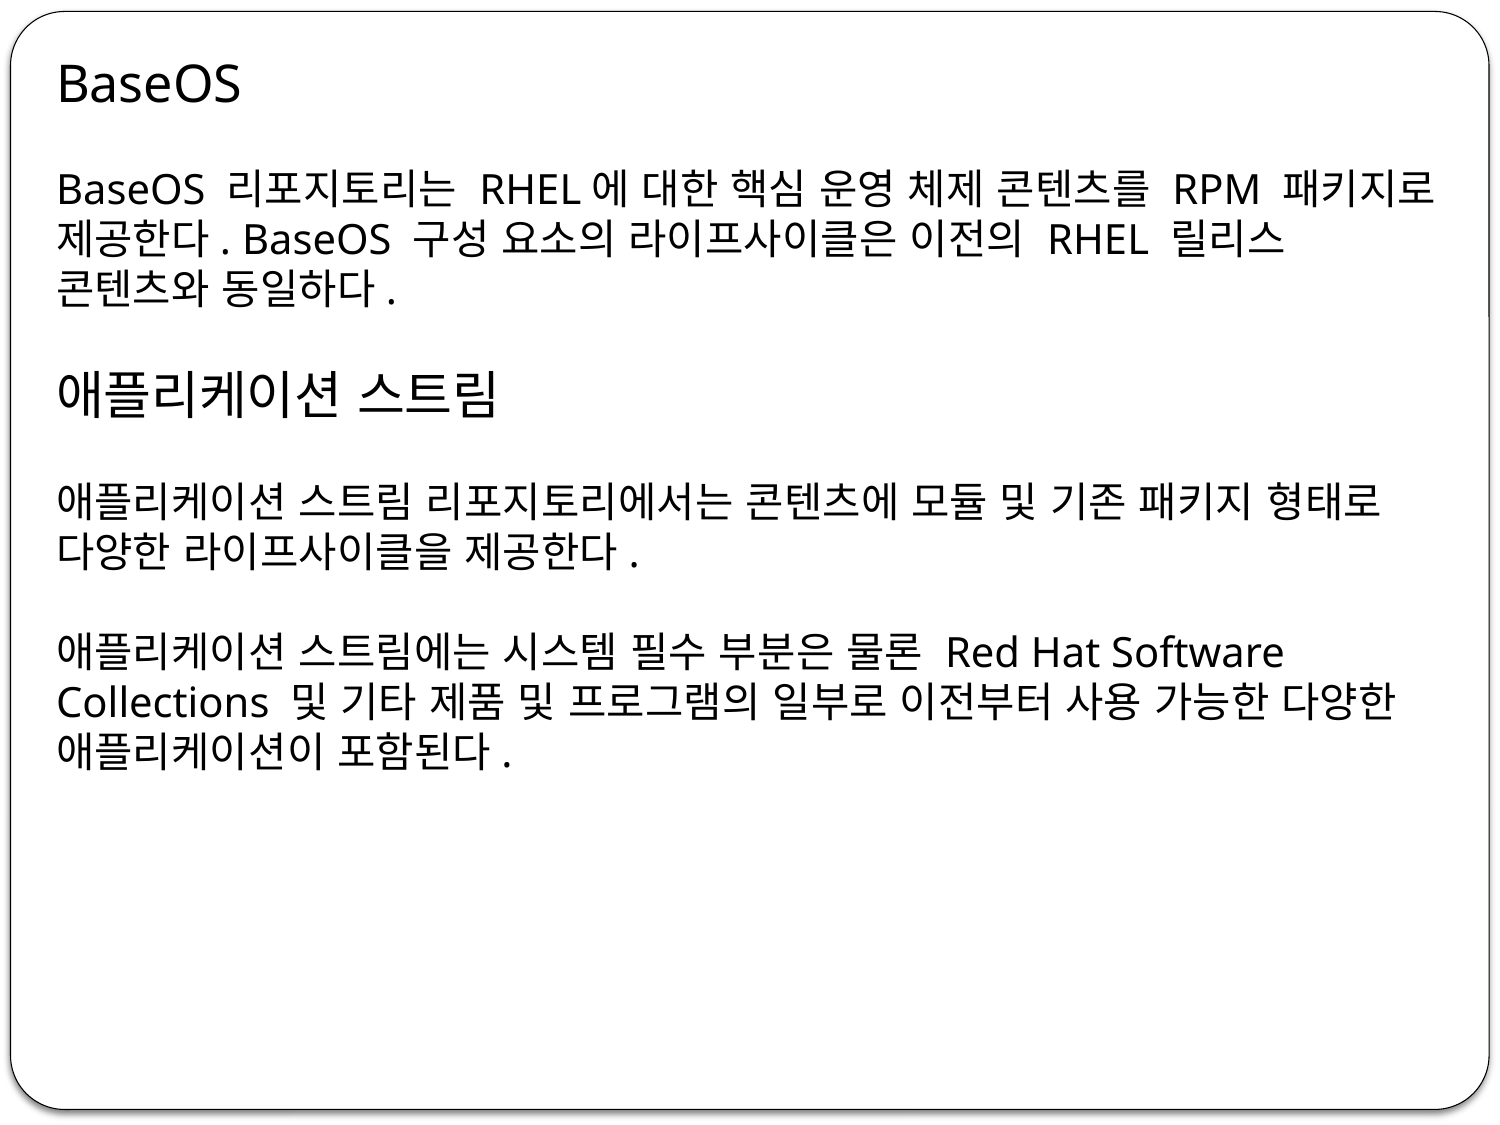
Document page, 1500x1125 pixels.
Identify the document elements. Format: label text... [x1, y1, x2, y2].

list BaseOS BaseOS 리포지토리는 RHEL에 대한 핵심 운영 체제 콘텐츠를 RPM 패키지로 제공한다. BaseOS 구성 요소의 라이프사이클은 이전의 RHEL 릴리스 콘텐츠와 동일하다. 애플리케이션 스트림 애플리케이션 스트림 리포지토리에서는 콘텐츠에 모듈 및 기존 패키지 형태로 다양한 라이프사이클을 제공한다. 애플리케이션 스트림에는 시스템 필수 부분은 물론 Red Hat Software Collections 및 기타 제품 및 프로그램의 일부로 이전부터 사용 가능한 다양한 애플리케이션이 포함된다. [41, 42, 1459, 1083]
